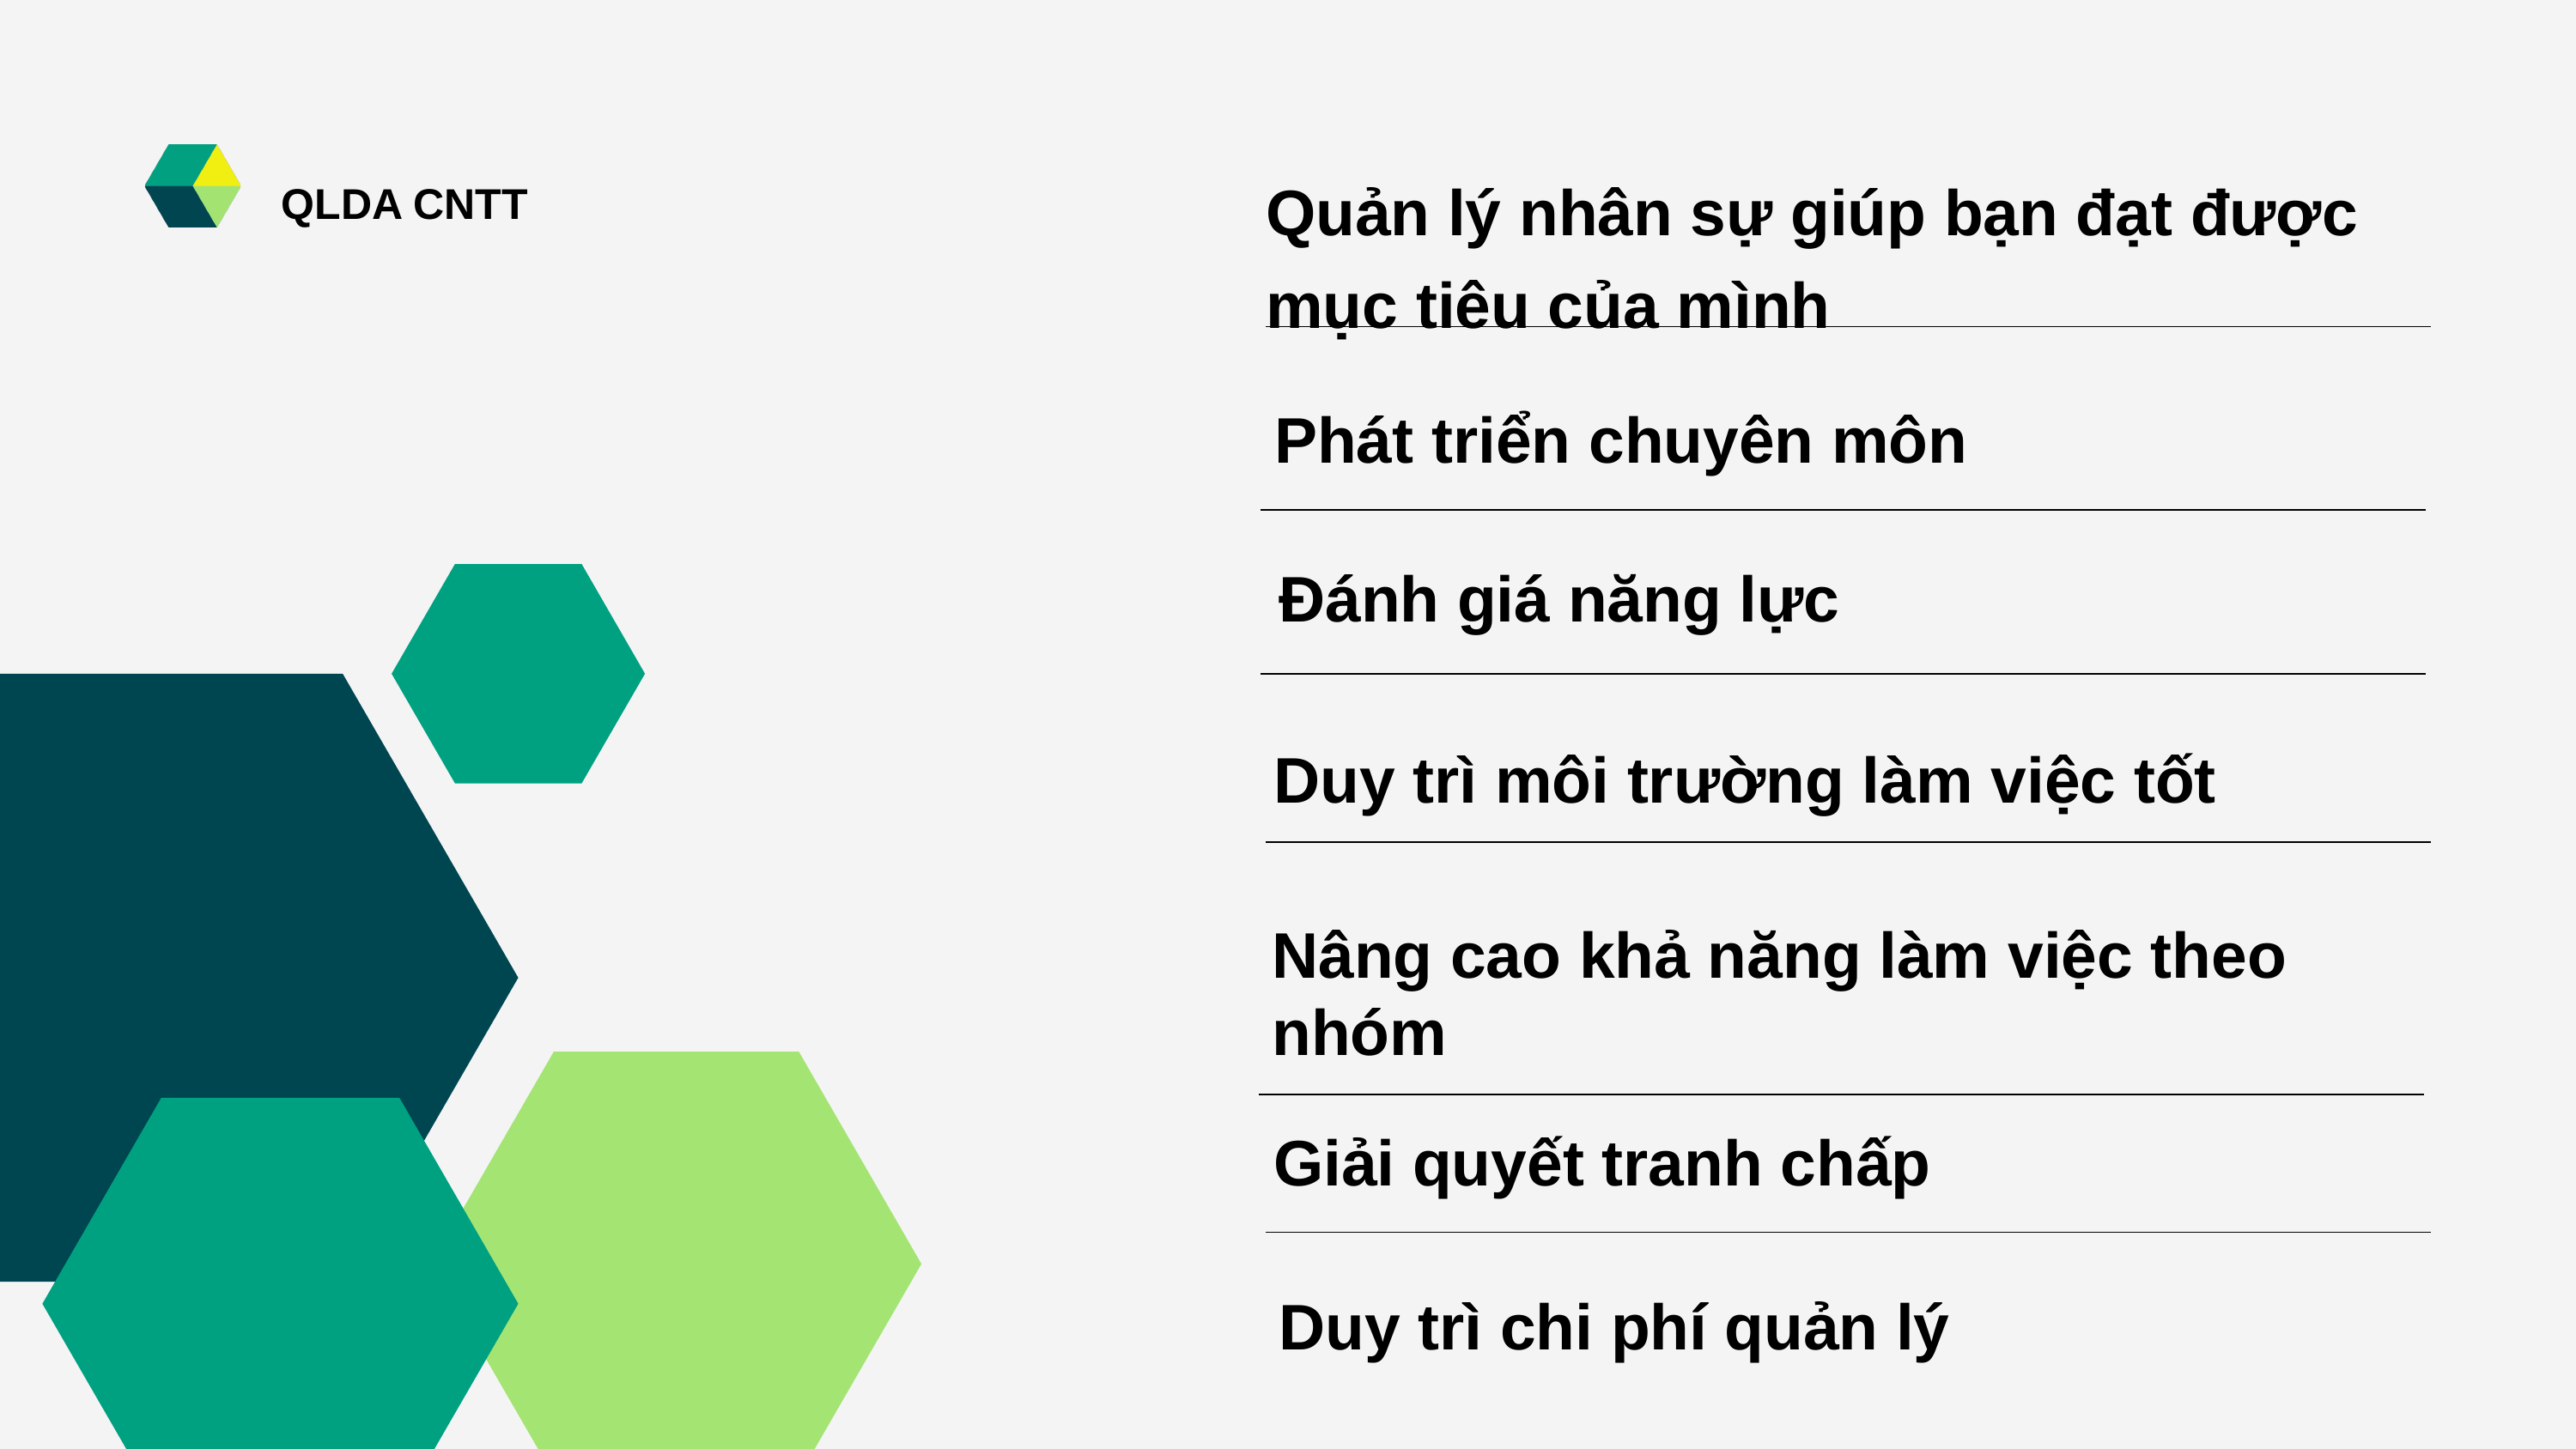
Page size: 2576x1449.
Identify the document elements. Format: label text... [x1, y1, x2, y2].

text_box [464, 1052, 922, 1449]
text_box [0, 673, 519, 1282]
text_box [392, 564, 646, 784]
text_box Quản lý nhân sự giúp bạn đạt được mục tiêu của mình [1266, 155, 2432, 326]
text_box Quản lý nhân sự giúp bạn đạt được mục tiêu của mình [1266, 330, 2432, 342]
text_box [144, 144, 738, 228]
text_box Giải quyết tranh chấp [1261, 1115, 2576, 1283]
text_box Đánh giá năng lực [1266, 550, 2427, 641]
text_box Duy trì môi trường làm việc tốt [1261, 731, 2453, 900]
text_box [42, 1097, 519, 1449]
text_box Phát triển chuyên môn [1274, 383, 2440, 476]
text_box Duy trì chi phí quản lý [1266, 1279, 2576, 1447]
text_box Nâng cao khả năng làm việc theo nhóm [1259, 906, 2432, 1229]
